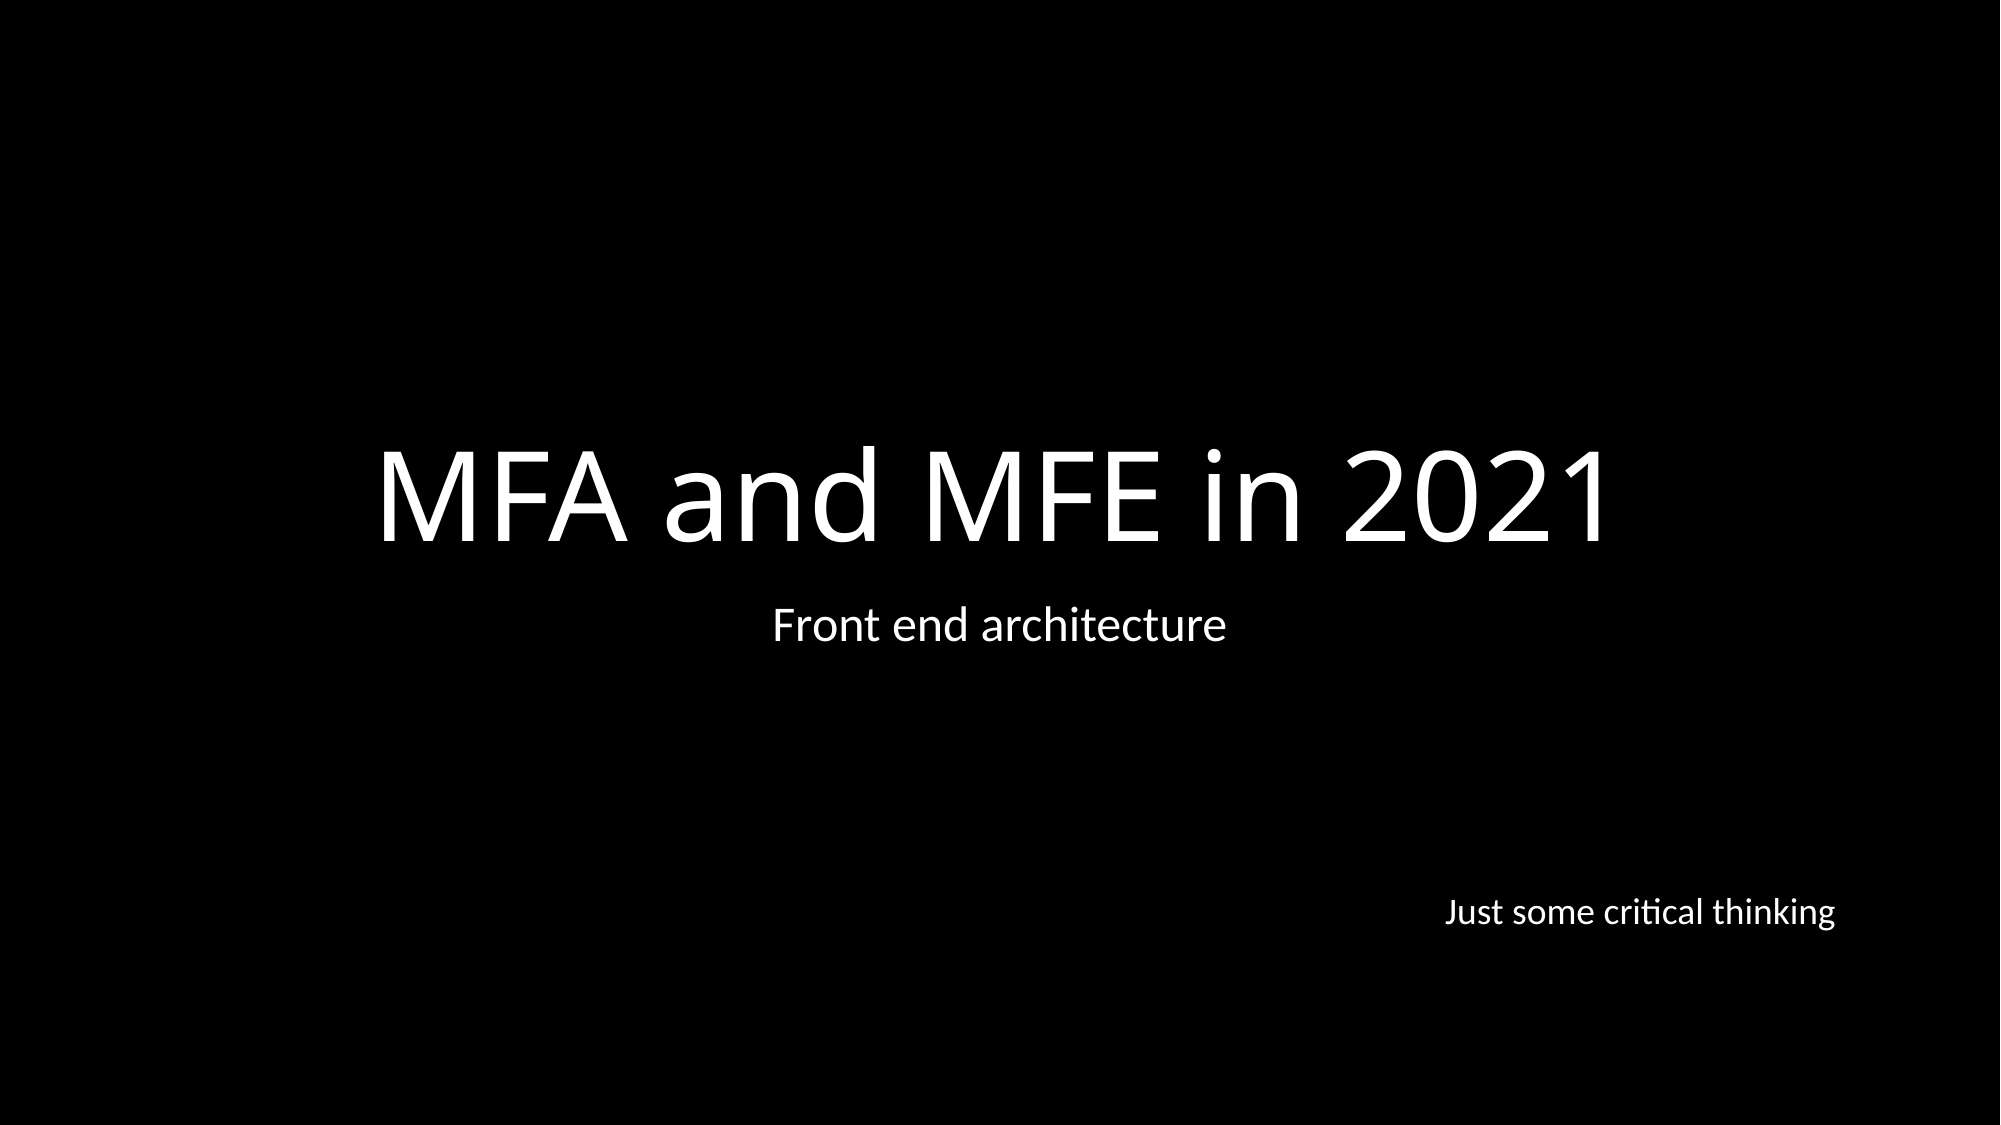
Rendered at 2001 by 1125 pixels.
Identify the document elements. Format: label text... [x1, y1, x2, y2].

subtitle Front end architecture [249, 590, 1750, 863]
text_box Just some critical thinking [1430, 880, 1852, 940]
title MFA and MFE in 2021 [249, 184, 1750, 576]
